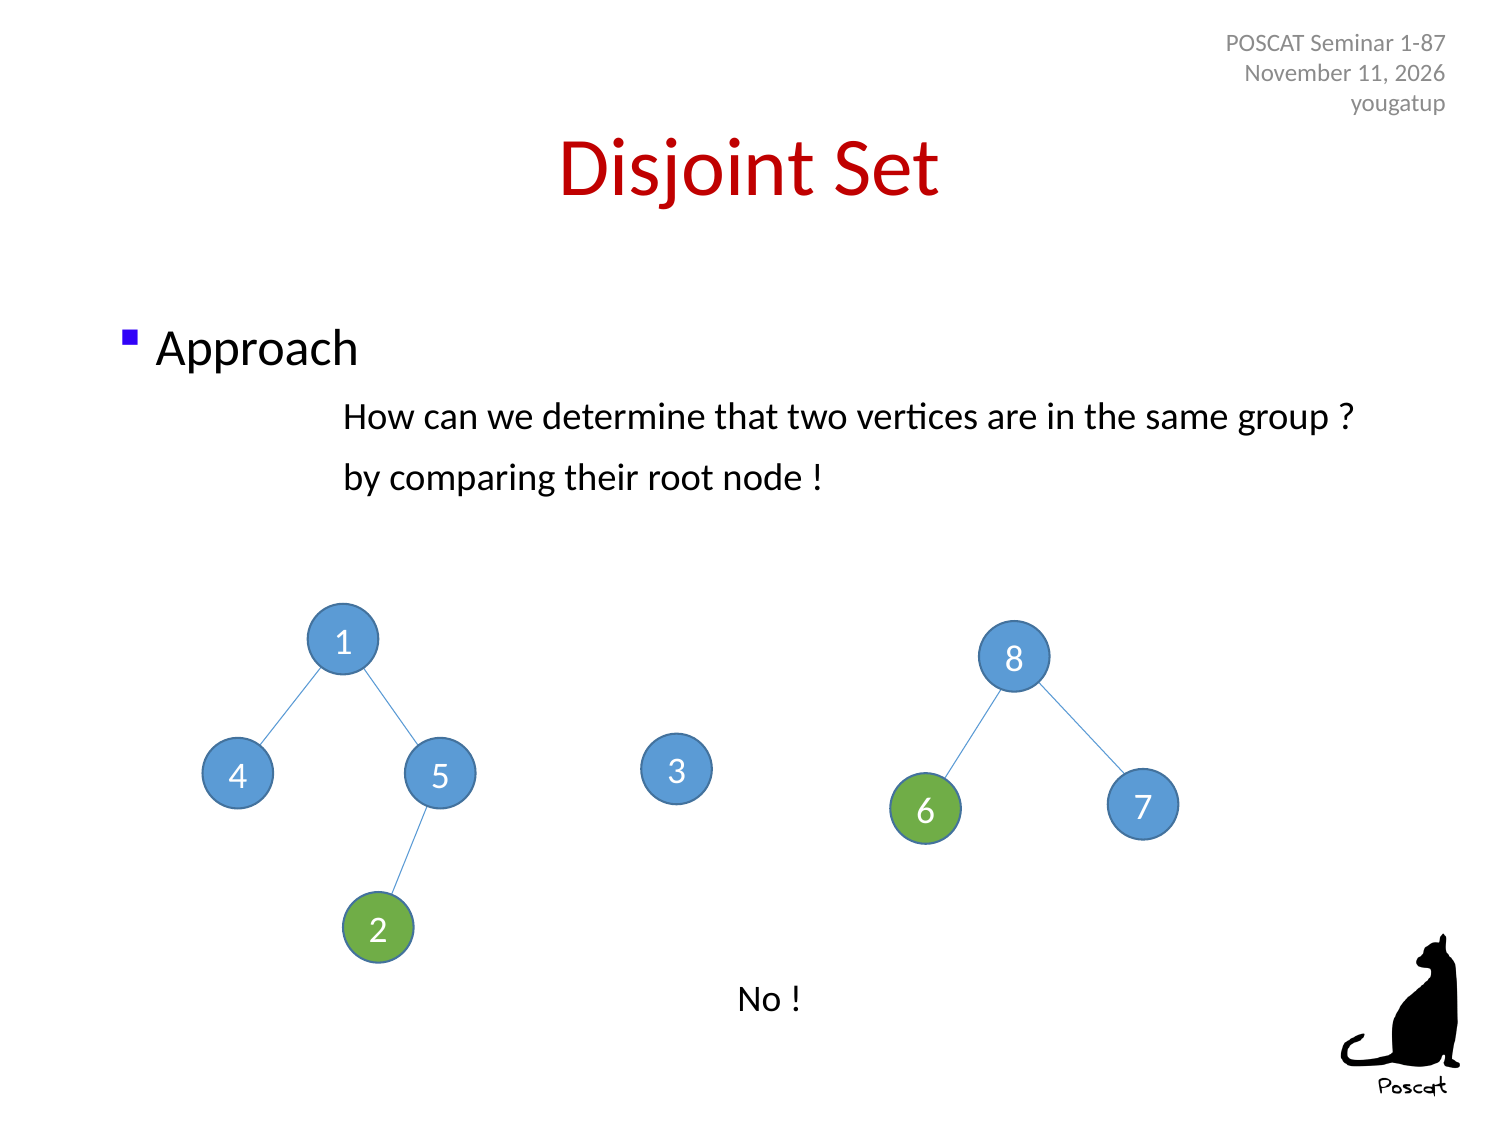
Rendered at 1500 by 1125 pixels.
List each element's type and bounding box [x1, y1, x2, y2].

text_box [889, 619, 1180, 845]
text_box [640, 732, 713, 806]
picture [1317, 927, 1500, 1103]
list [103, 299, 1482, 1014]
text_box [201, 602, 477, 964]
title [103, 59, 1397, 278]
text_box [722, 967, 818, 1027]
slide_number [1123, 29, 1462, 113]
